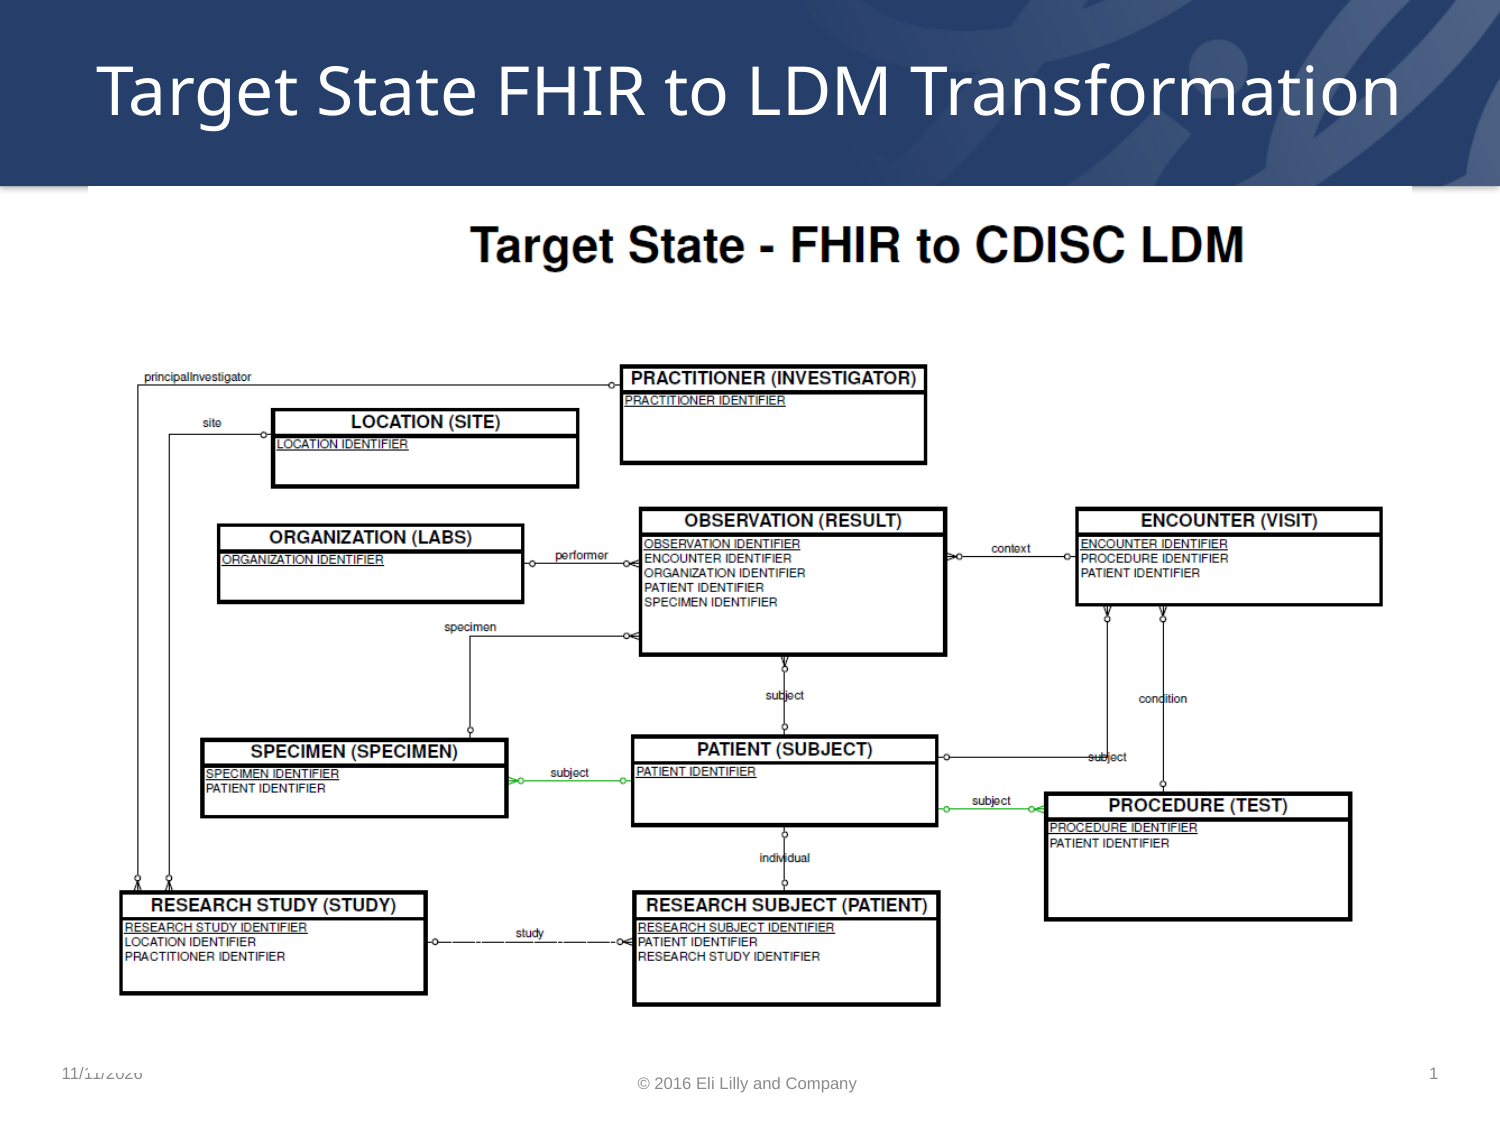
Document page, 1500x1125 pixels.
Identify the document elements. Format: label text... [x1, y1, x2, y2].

footer Company Confidential © 2016 Eli Lilly and Company [512, 1081, 988, 1103]
picture [88, 0, 1500, 1073]
slide_number 1 [1074, 1042, 1454, 1103]
title Target State FHIR to LDM Transformation [46, 18, 1454, 169]
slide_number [46, 1042, 425, 1103]
